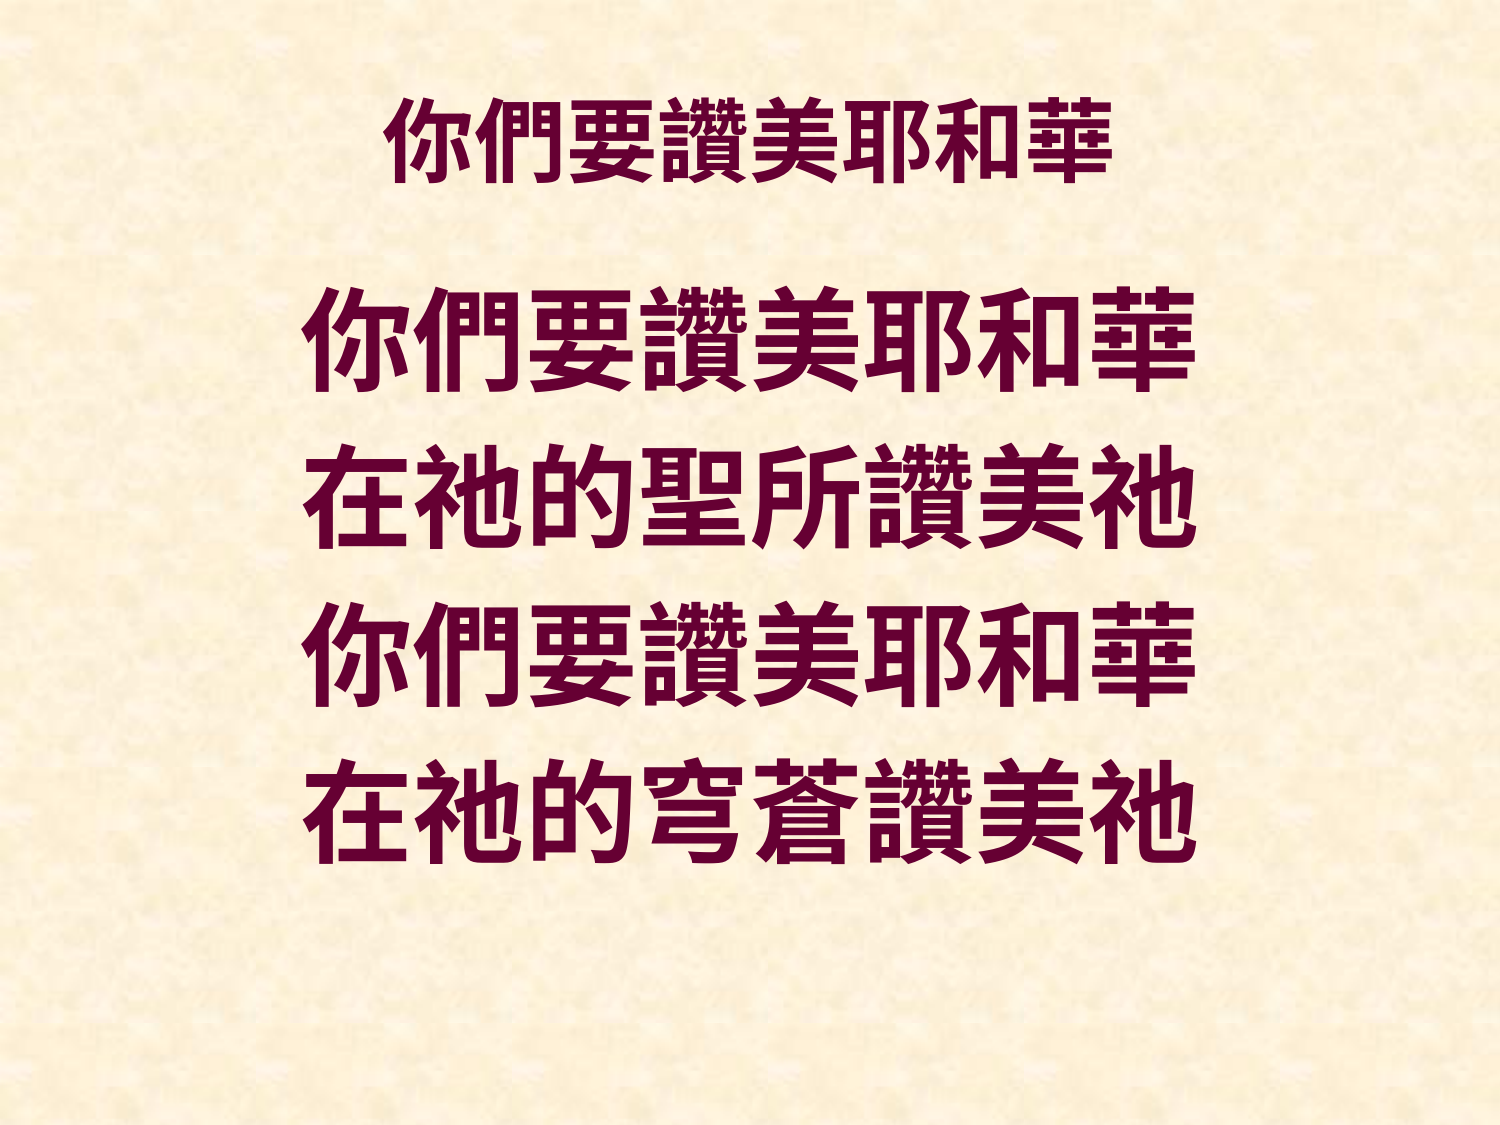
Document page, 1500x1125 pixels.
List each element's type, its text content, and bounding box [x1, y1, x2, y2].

picture [0, 0, 1500, 1125]
text_box 你們要讚美耶和華 [75, 45, 1425, 233]
text_box 你們要讚美耶和華 在祂的聖所讚美祂 你們要讚美耶和華 在祂的穹蒼讚美祂 [75, 262, 1425, 1005]
